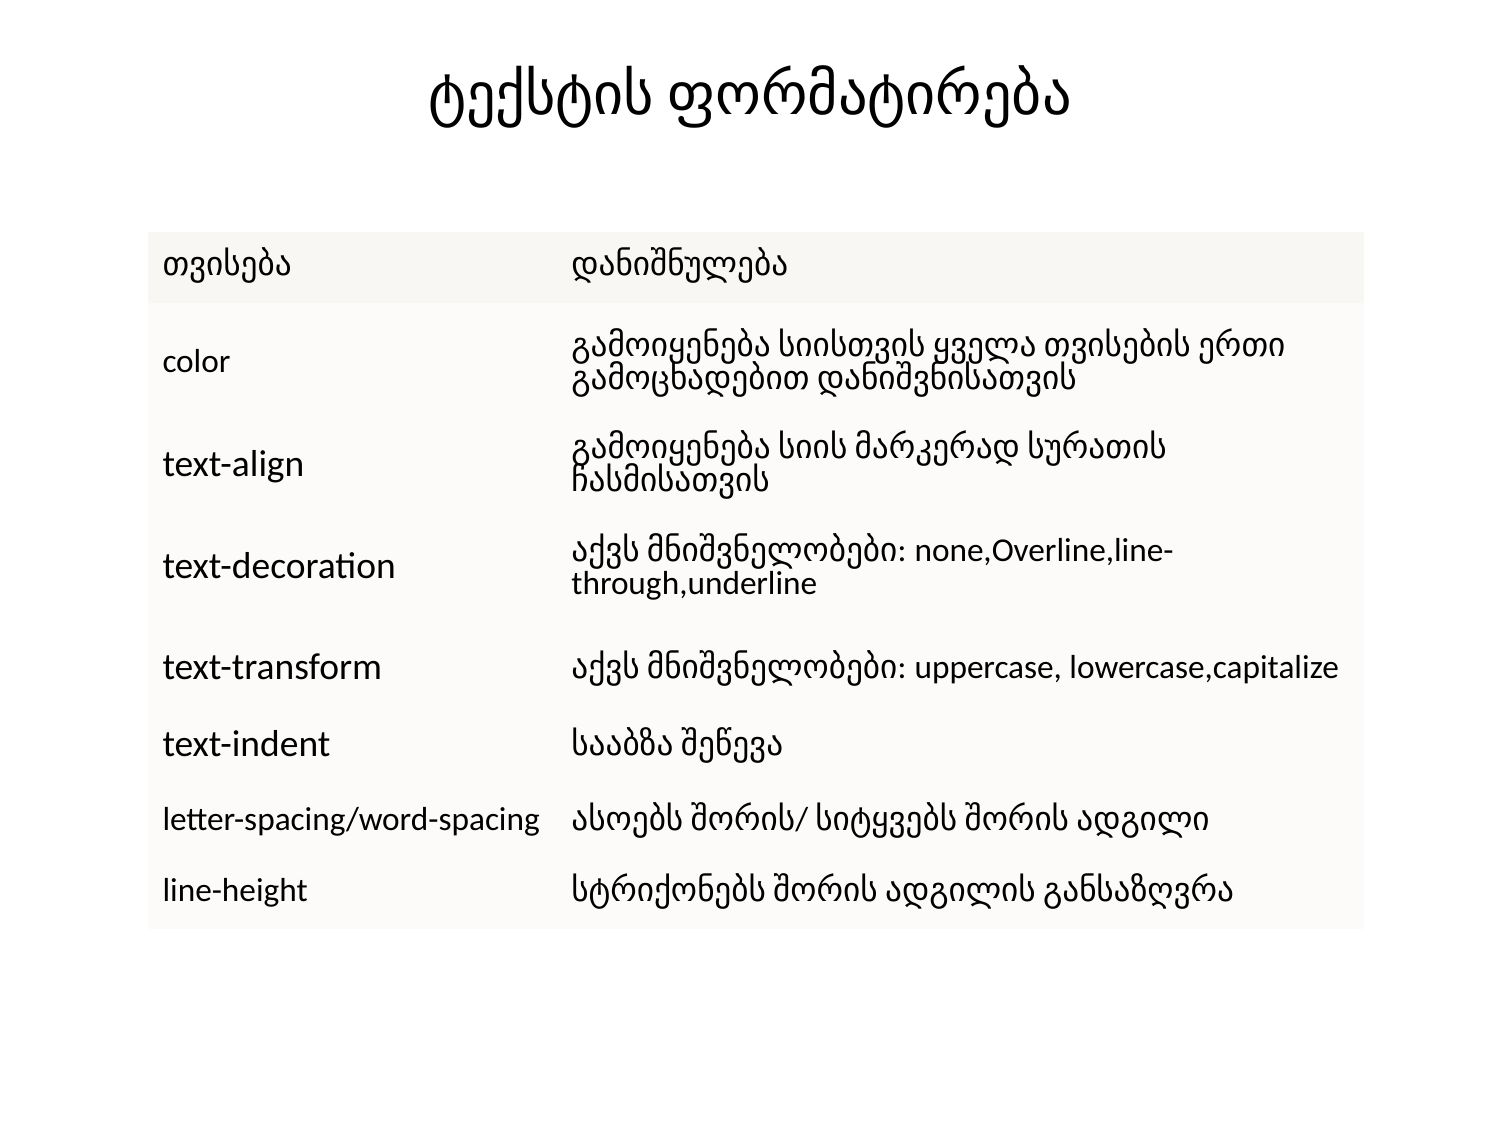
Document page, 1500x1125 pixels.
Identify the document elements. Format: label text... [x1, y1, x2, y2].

table_cell სააბზა შეწევა [557, 709, 1364, 786]
table_cell color [148, 303, 557, 426]
table_header დანიშნულება [557, 232, 1364, 303]
table_cell text-indent [148, 709, 557, 786]
table_cell letter-spacing/word-spacing [148, 786, 557, 858]
table_cell line-height [148, 858, 557, 929]
table_cell ასოებს შორის/ სიტყვებს შორის ადგილი [557, 786, 1364, 858]
title ტექსტის ფორმატირება [75, 45, 1425, 138]
table_cell აქვს მნიშვნელობები: none,Overline,line-through,underline [557, 508, 1364, 631]
table_cell გამოიყენება სიის მარკერად სურათის ჩასმისათვის [557, 426, 1364, 508]
table_cell გამოიყენება სიისთვის ყველა თვისების ერთი გამოცხადებით დანიშვნისათვის [557, 303, 1364, 426]
table_cell აქვს მნიშვნელობები: uppercase, lowercase,capitalize [557, 631, 1364, 709]
table_cell text-decoration [148, 508, 557, 631]
table_header თვისება [148, 232, 557, 303]
table_cell text-transform [148, 631, 557, 709]
table_cell text-align [148, 426, 557, 508]
table_cell სტრიქონებს შორის ადგილის განსაზღვრა [557, 858, 1364, 929]
